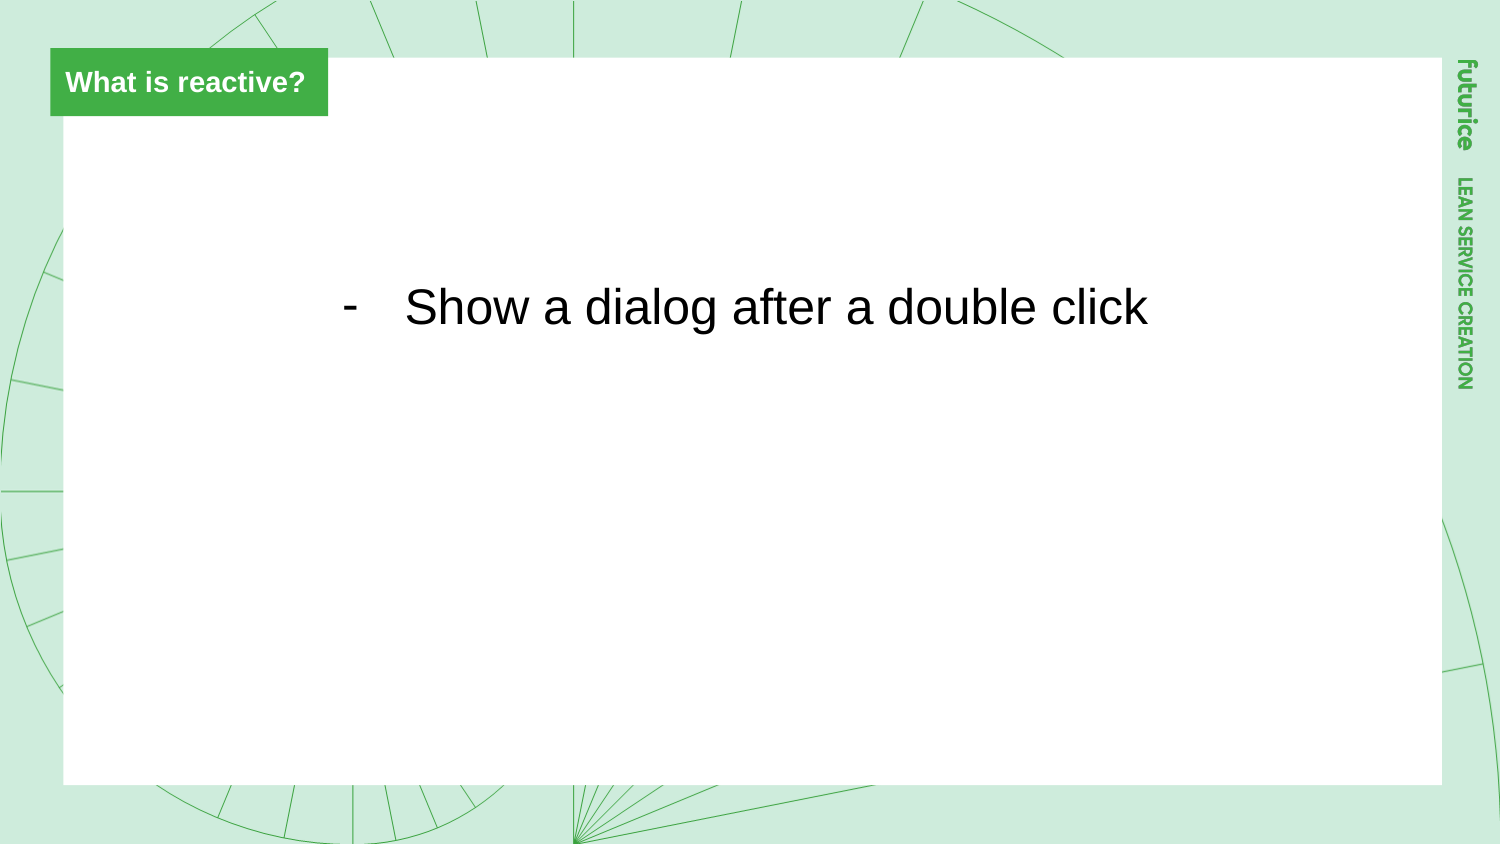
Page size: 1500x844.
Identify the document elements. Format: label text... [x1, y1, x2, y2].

text_box Show a dialog after a double click [314, 259, 1186, 585]
text_box What is reactive? [50, 48, 329, 117]
picture [0, 0, 1500, 844]
